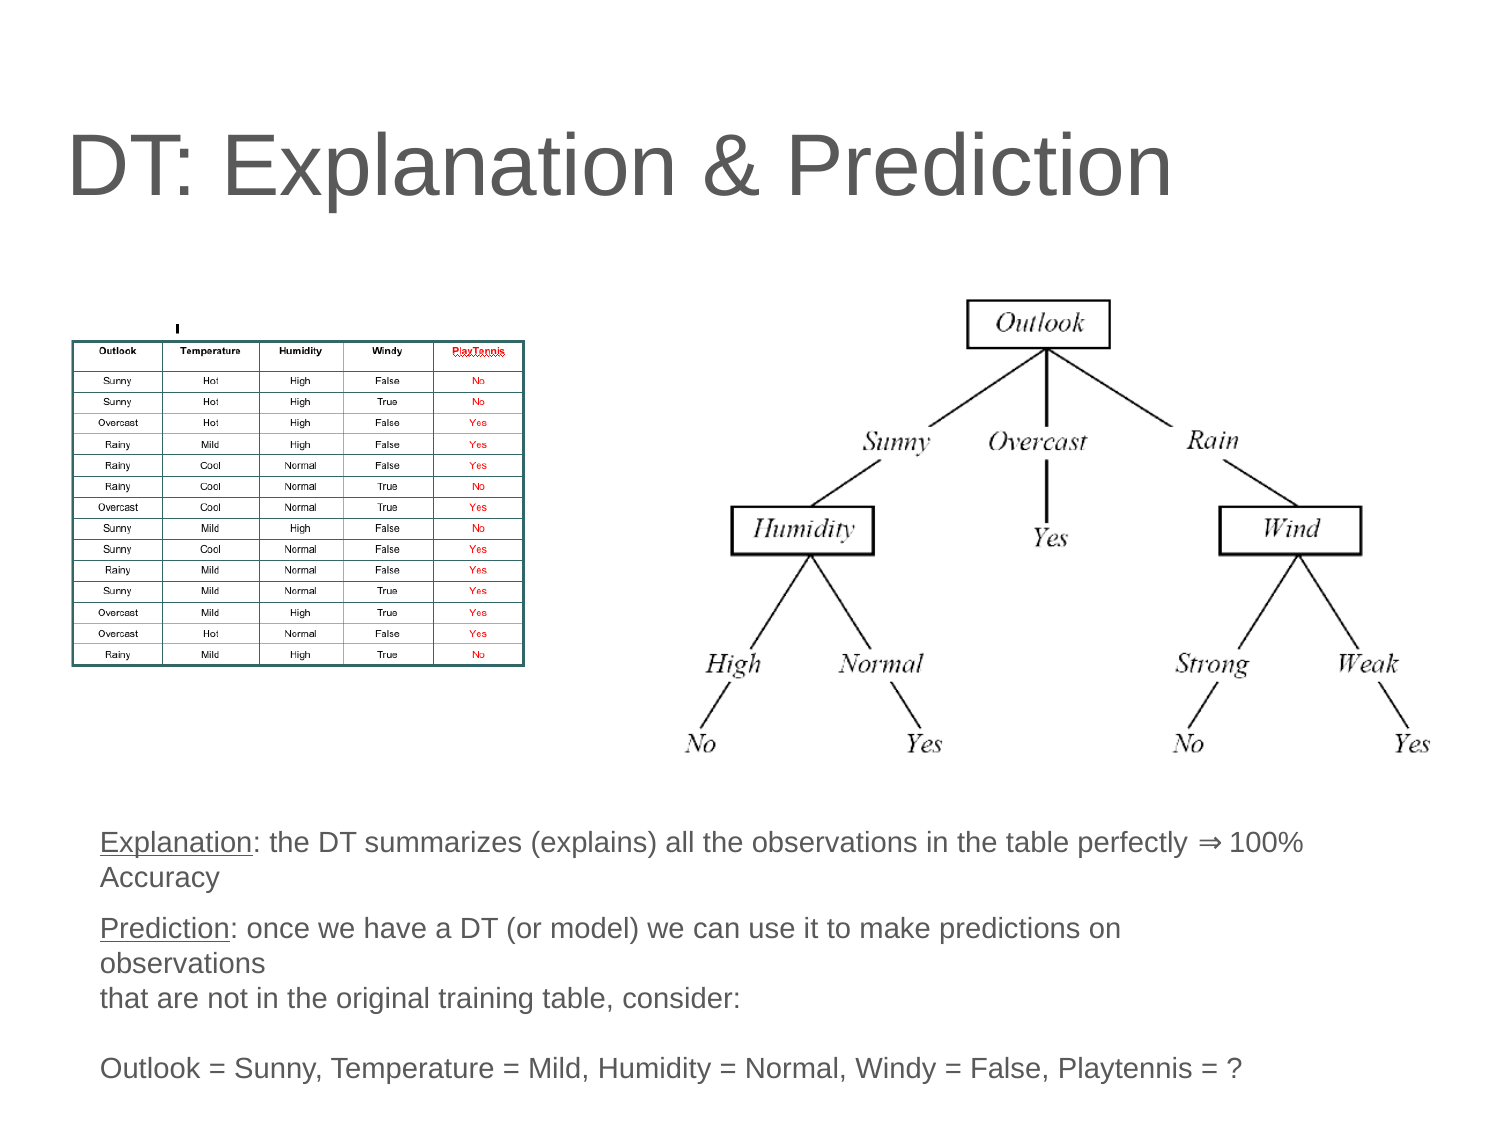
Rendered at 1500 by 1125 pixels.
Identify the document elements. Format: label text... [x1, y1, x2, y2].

text_box Explanation: the DT summarizes (explains) all the observations in the table perfectly ⇒ 100% Accuracy [84, 816, 1448, 867]
text_box Prediction: once we have a DT (or model) we can use it to make predictions on observations that are not in the original training table, consider: Outlook = Sunny, Temperature = Mild, Humidity = Normal, Windy = False, Playtennis = ? [84, 902, 1307, 1057]
picture [62, 324, 538, 683]
title DT: Explanation & Prediction [51, 97, 1449, 223]
picture [674, 296, 1437, 763]
